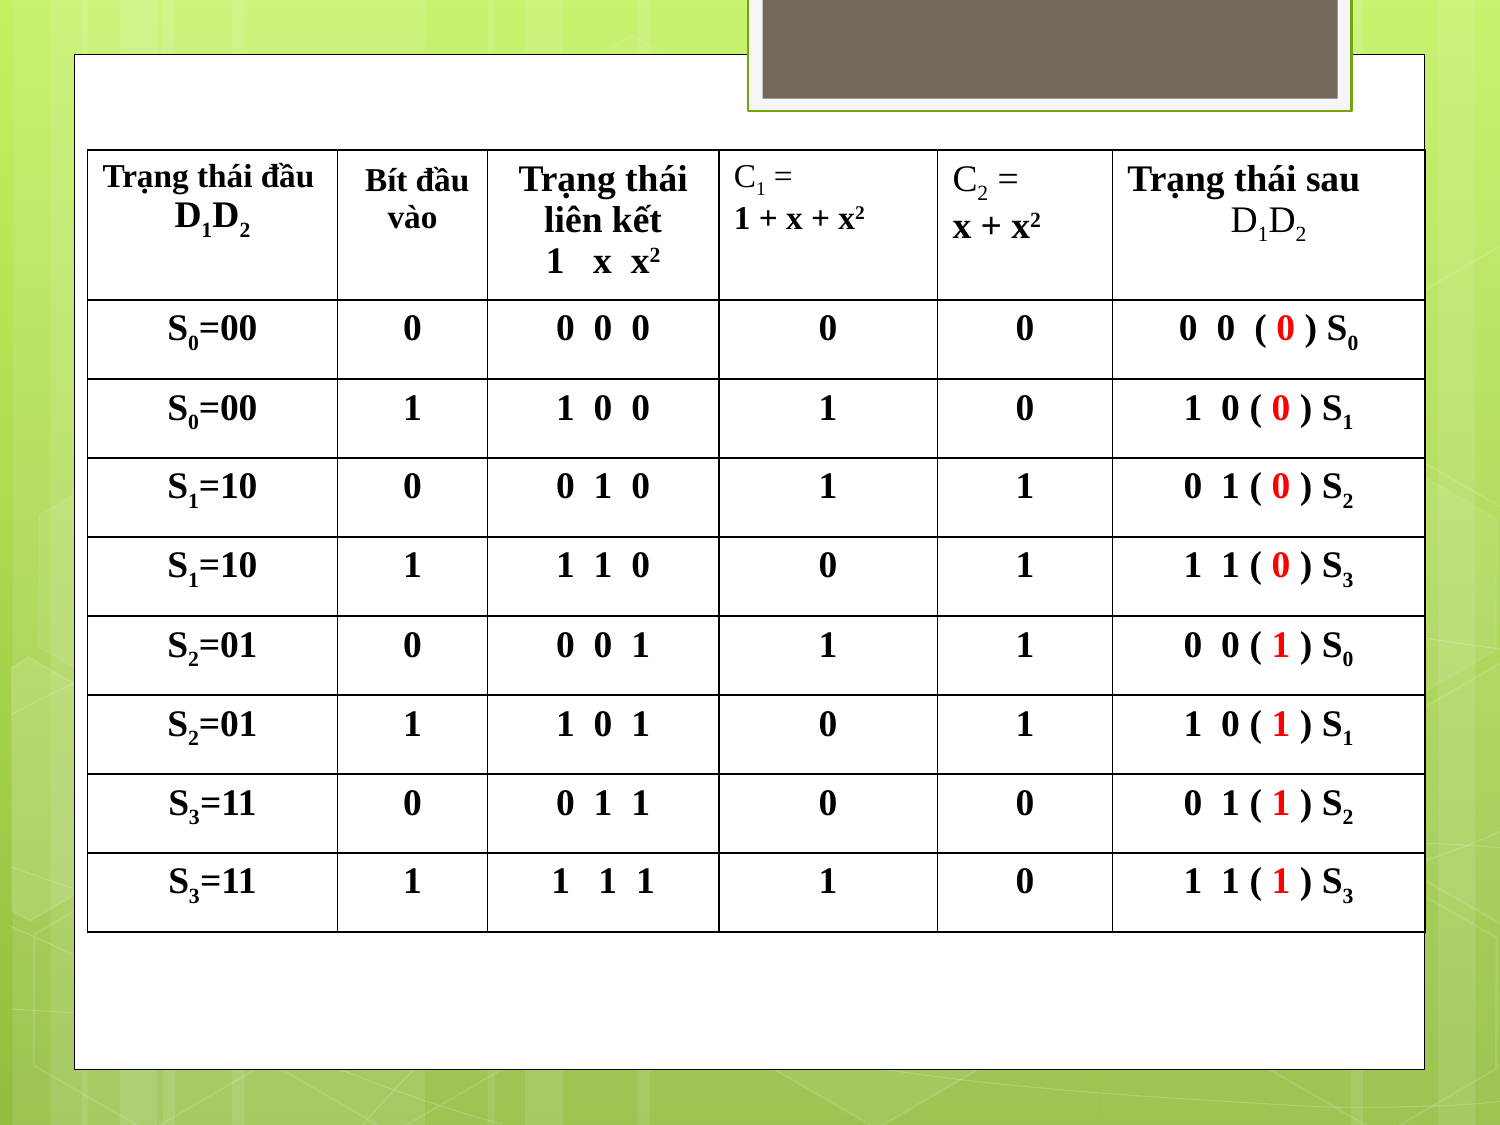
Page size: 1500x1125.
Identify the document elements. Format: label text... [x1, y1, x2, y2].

table_cell 0 [938, 854, 1112, 931]
table_cell 1 [720, 459, 937, 536]
table_cell 1 1 ( 1 ) S3 [1113, 854, 1424, 931]
table_cell 0 1 ( 1 ) S2 [1113, 775, 1424, 852]
table_cell 1 0 ( 1 ) S1 [1113, 696, 1424, 773]
table_cell 0 [938, 775, 1112, 852]
table_cell 1 [338, 854, 487, 931]
table_cell 1 [338, 538, 487, 615]
table_cell 0 0 0 [488, 301, 718, 378]
table_cell 1 [938, 459, 1112, 536]
table_cell 0 [938, 380, 1112, 457]
table_header Trạng thái đầu D1D2 [88, 151, 337, 299]
table_cell S3=11 [88, 775, 337, 852]
table_cell 0 [938, 301, 1112, 378]
table_cell 0 0 ( 1 ) S0 [1113, 617, 1424, 694]
table_cell 1 0 ( 0 ) S1 [1113, 380, 1424, 457]
table_cell 0 0 1 [488, 617, 718, 694]
table_cell 0 1 0 [488, 459, 718, 536]
table_cell 0 1 1 [488, 775, 718, 852]
table_cell 1 1 1 [488, 854, 718, 931]
table_cell 0 1 ( 0 ) S2 [1113, 459, 1424, 536]
table_cell 0 [720, 538, 937, 615]
table_cell 1 1 ( 0 ) S3 [1113, 538, 1424, 615]
table_cell 1 [338, 380, 487, 457]
table_cell 1 [938, 617, 1112, 694]
table_header C2 = x + x2 [938, 151, 1112, 299]
table_cell 0 [338, 617, 487, 694]
table_cell S1=10 [88, 538, 337, 615]
table_cell 0 [720, 301, 937, 378]
table_cell 1 [938, 696, 1112, 773]
table_cell 1 [720, 617, 937, 694]
table_cell 0 [720, 775, 937, 852]
table_cell 0 [338, 301, 487, 378]
table_cell 1 0 1 [488, 696, 718, 773]
table_cell 0 [338, 459, 487, 536]
table_cell S0=00 [88, 380, 337, 457]
table_header Bít đầu vào [338, 151, 487, 299]
table_cell S3=11 [88, 854, 337, 931]
table_cell 0 [720, 696, 937, 773]
table_cell S0=00 [88, 301, 337, 378]
table_cell 1 0 0 [488, 380, 718, 457]
table_header Trạng thái sau D1D2 [1113, 151, 1424, 299]
table_header C1 = 1 + x + x2 [720, 151, 937, 299]
table_cell 0 [338, 775, 487, 852]
table_header Trạng thái liên kết 1 x x2 [488, 151, 718, 299]
table_cell 1 1 0 [488, 538, 718, 615]
table_cell 1 [938, 538, 1112, 615]
table_cell 1 [720, 380, 937, 457]
table_cell 1 [338, 696, 487, 773]
table_cell S1=10 [88, 459, 337, 536]
table_cell 1 [720, 854, 937, 931]
table_cell S2=01 [88, 617, 337, 694]
table_cell S2=01 [88, 696, 337, 773]
table_cell 0 0 ( 0 ) S0 [1113, 301, 1424, 378]
